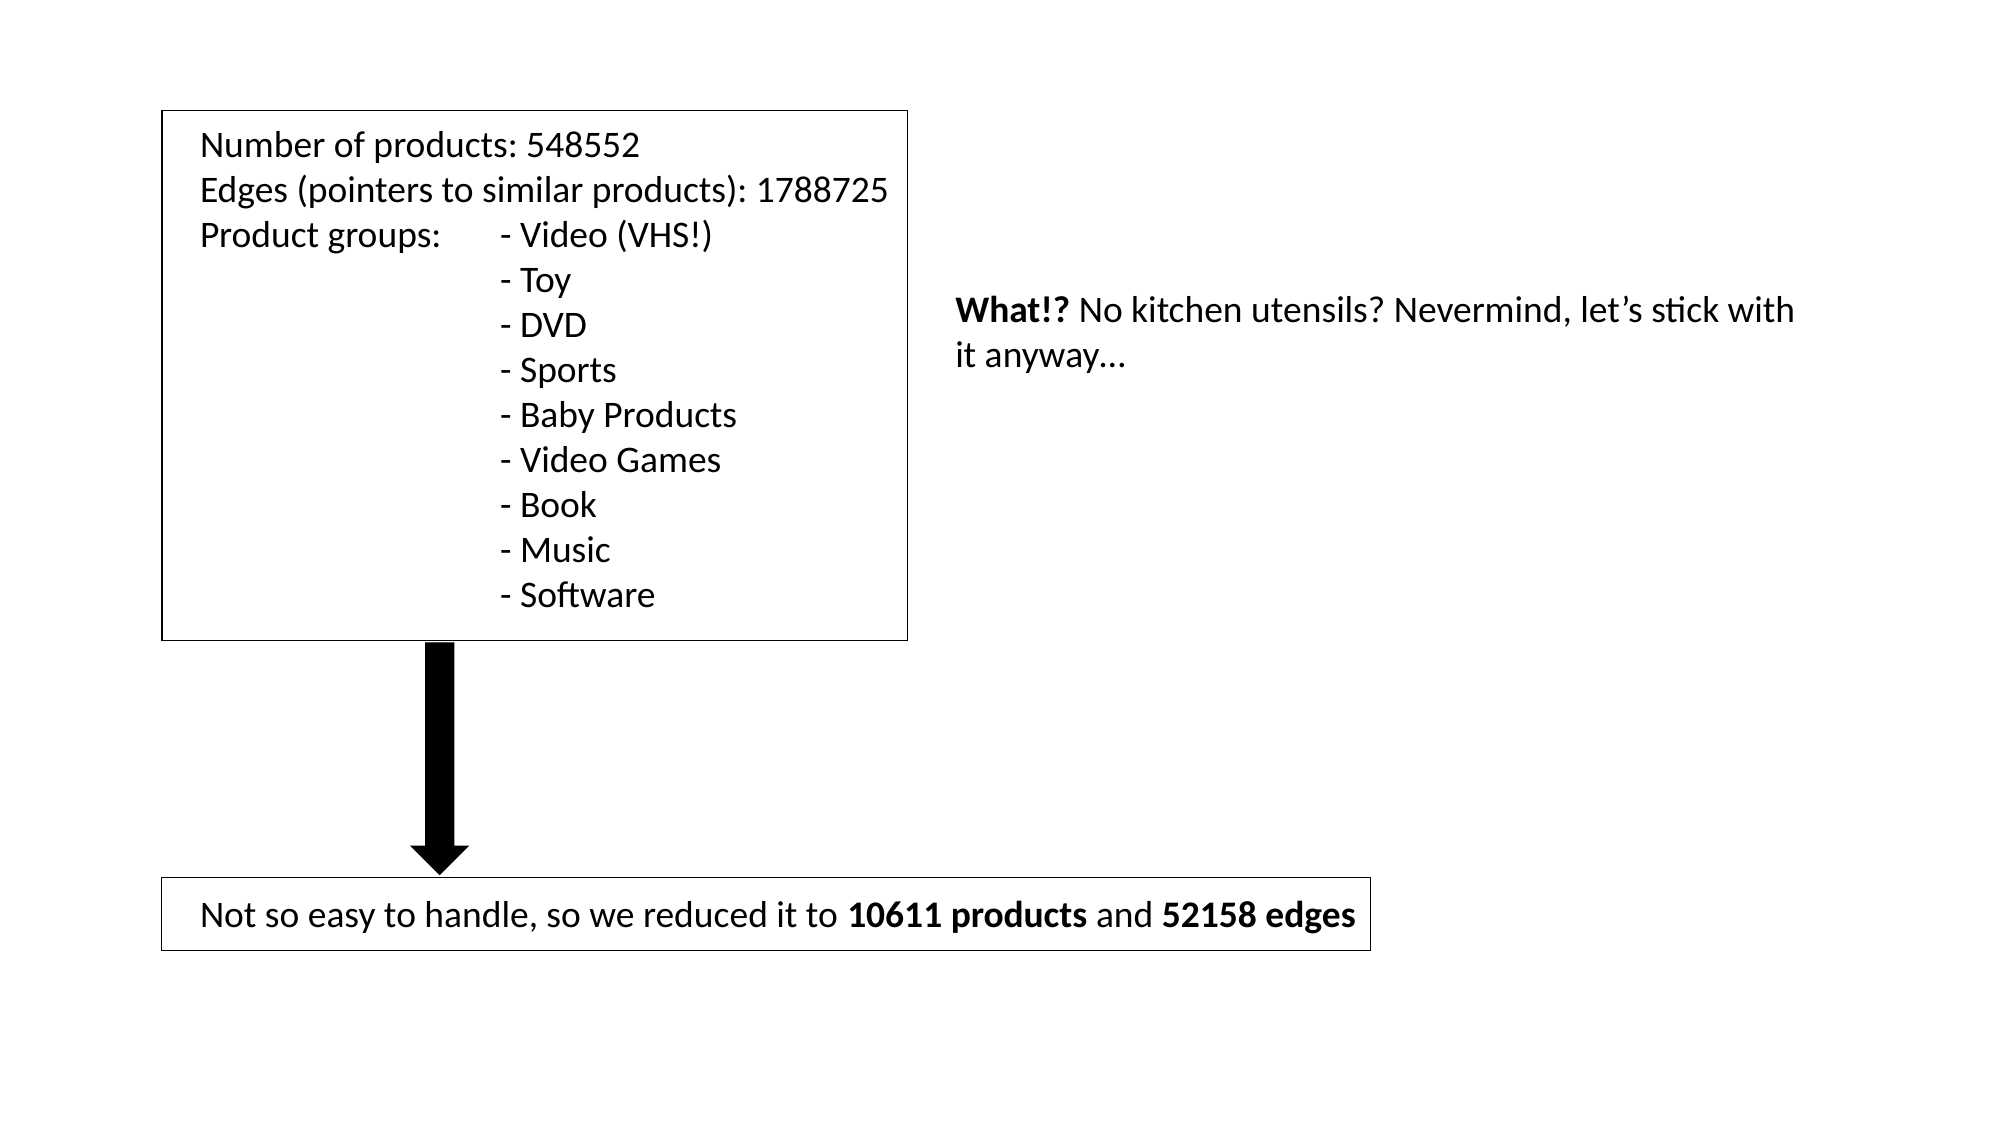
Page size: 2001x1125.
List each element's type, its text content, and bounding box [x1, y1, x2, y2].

text_box [161, 877, 1371, 951]
text_box [410, 642, 470, 876]
text_box [161, 110, 908, 641]
text_box What!? No kitchen utensils? Nevermind, let’s stick with it anyway… [940, 277, 1820, 383]
